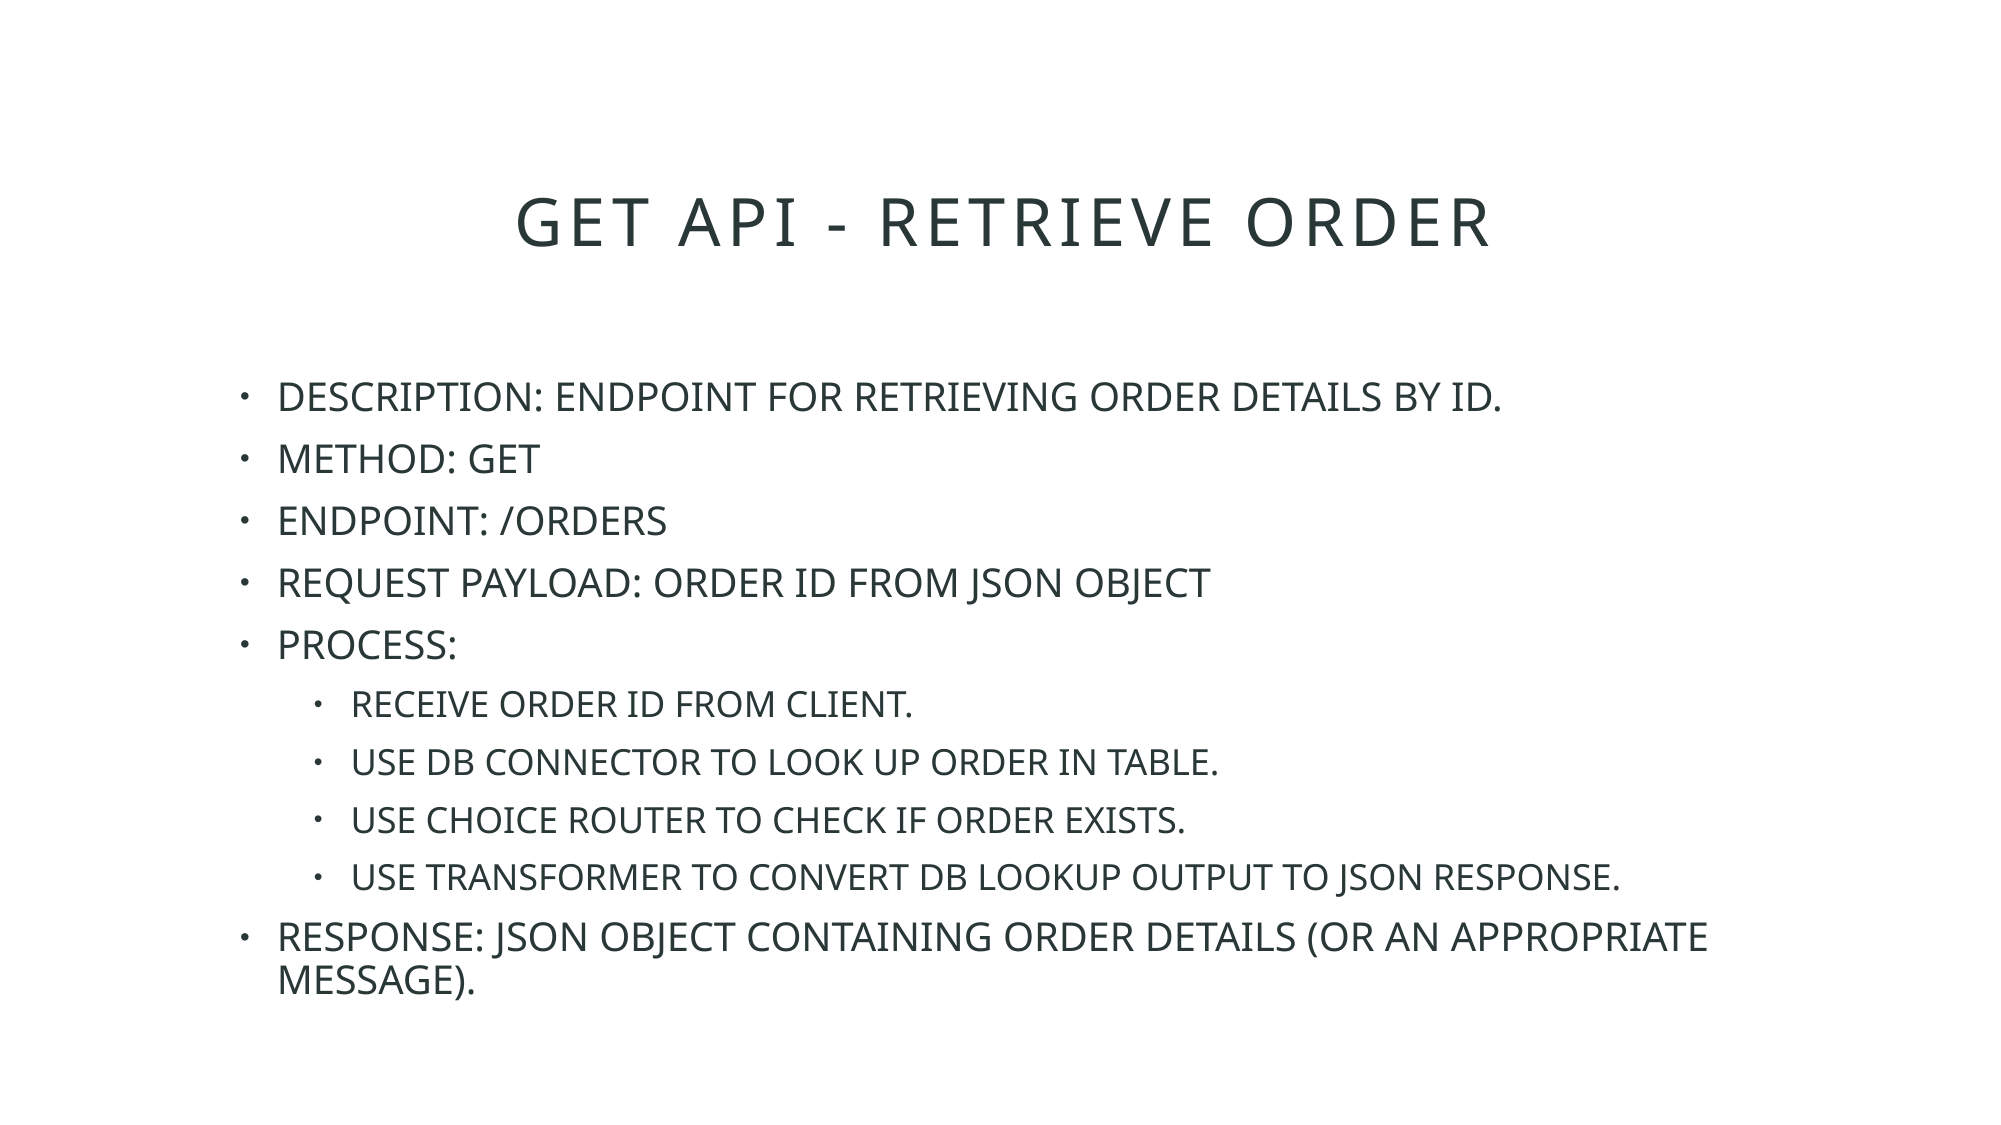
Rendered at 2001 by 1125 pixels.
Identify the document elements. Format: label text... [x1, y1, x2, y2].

title GET API - Retrieve Order [225, 112, 1782, 338]
list Description: Endpoint for retrieving order details by ID. Method: GET Endpoint: /orders Request Payload: Order ID from JSON object Process: Receive order ID from client. Use DB connector to look up order in table. USE CHOICE Router to check if ORDER exists. USE Transformer to convert DB lookup output to JSON response. Response: JSON object containing order details (or AN appropriate message). [225, 369, 1782, 1013]
